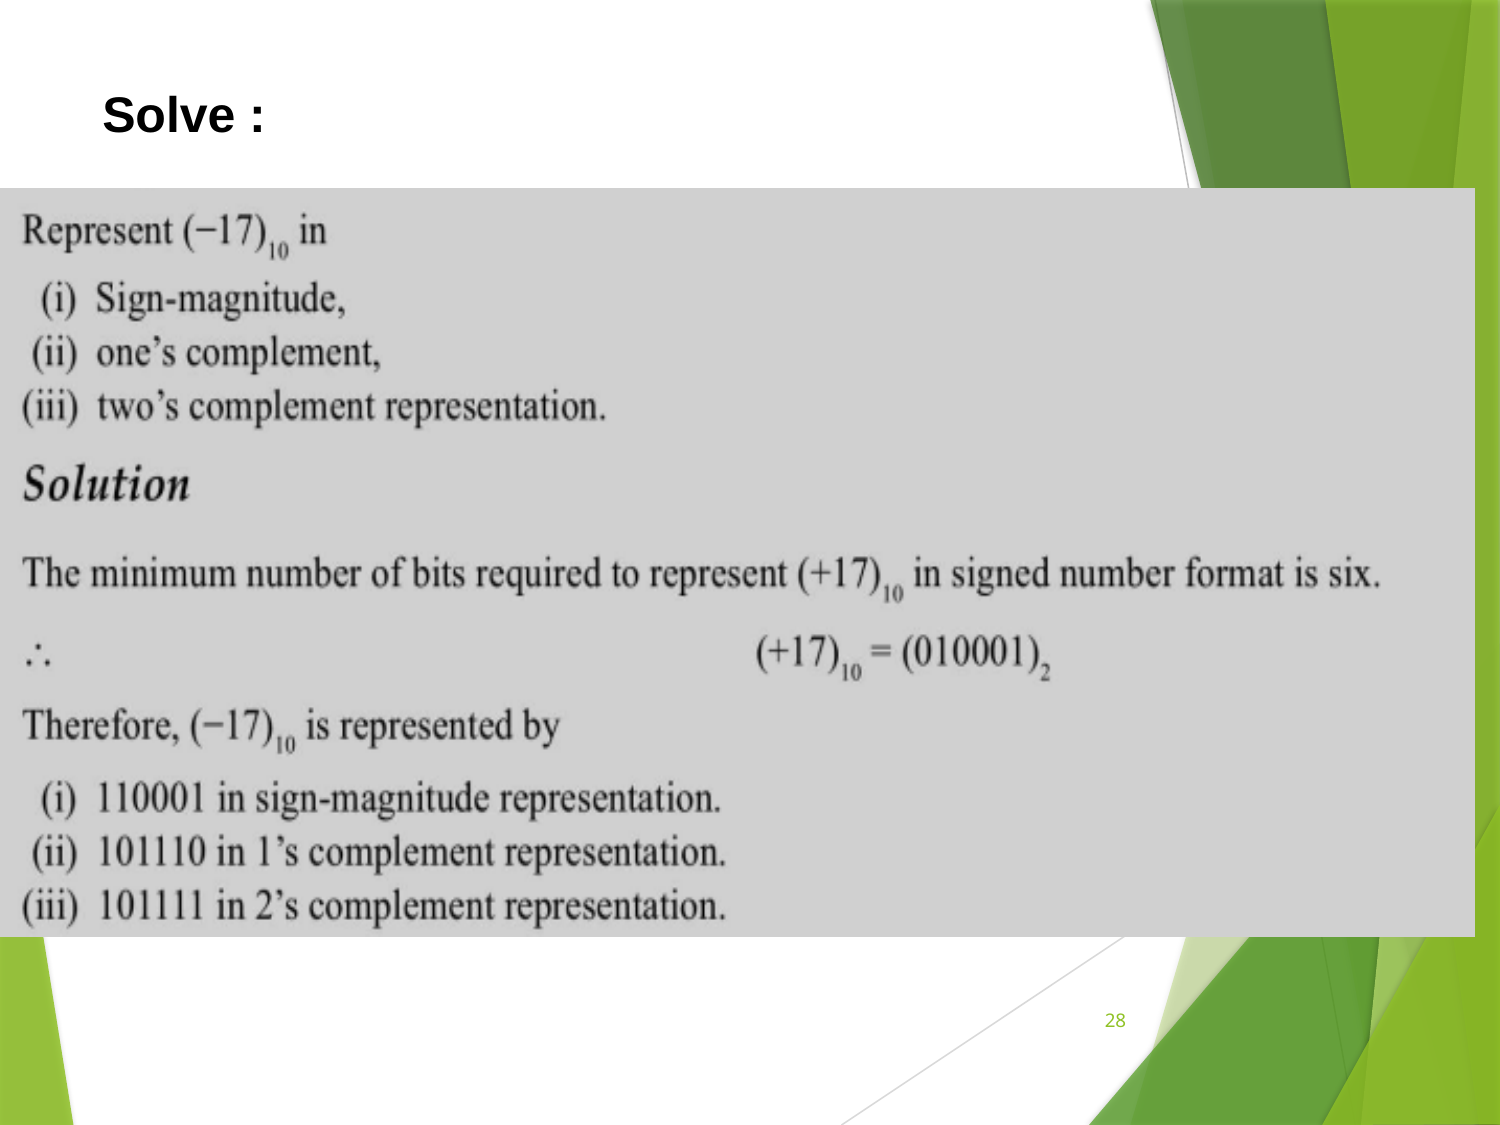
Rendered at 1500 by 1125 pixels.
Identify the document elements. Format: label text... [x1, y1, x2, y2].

slide_number 28 [1057, 991, 1142, 1051]
text_box Solve : [87, 74, 725, 150]
picture [0, 188, 1476, 937]
